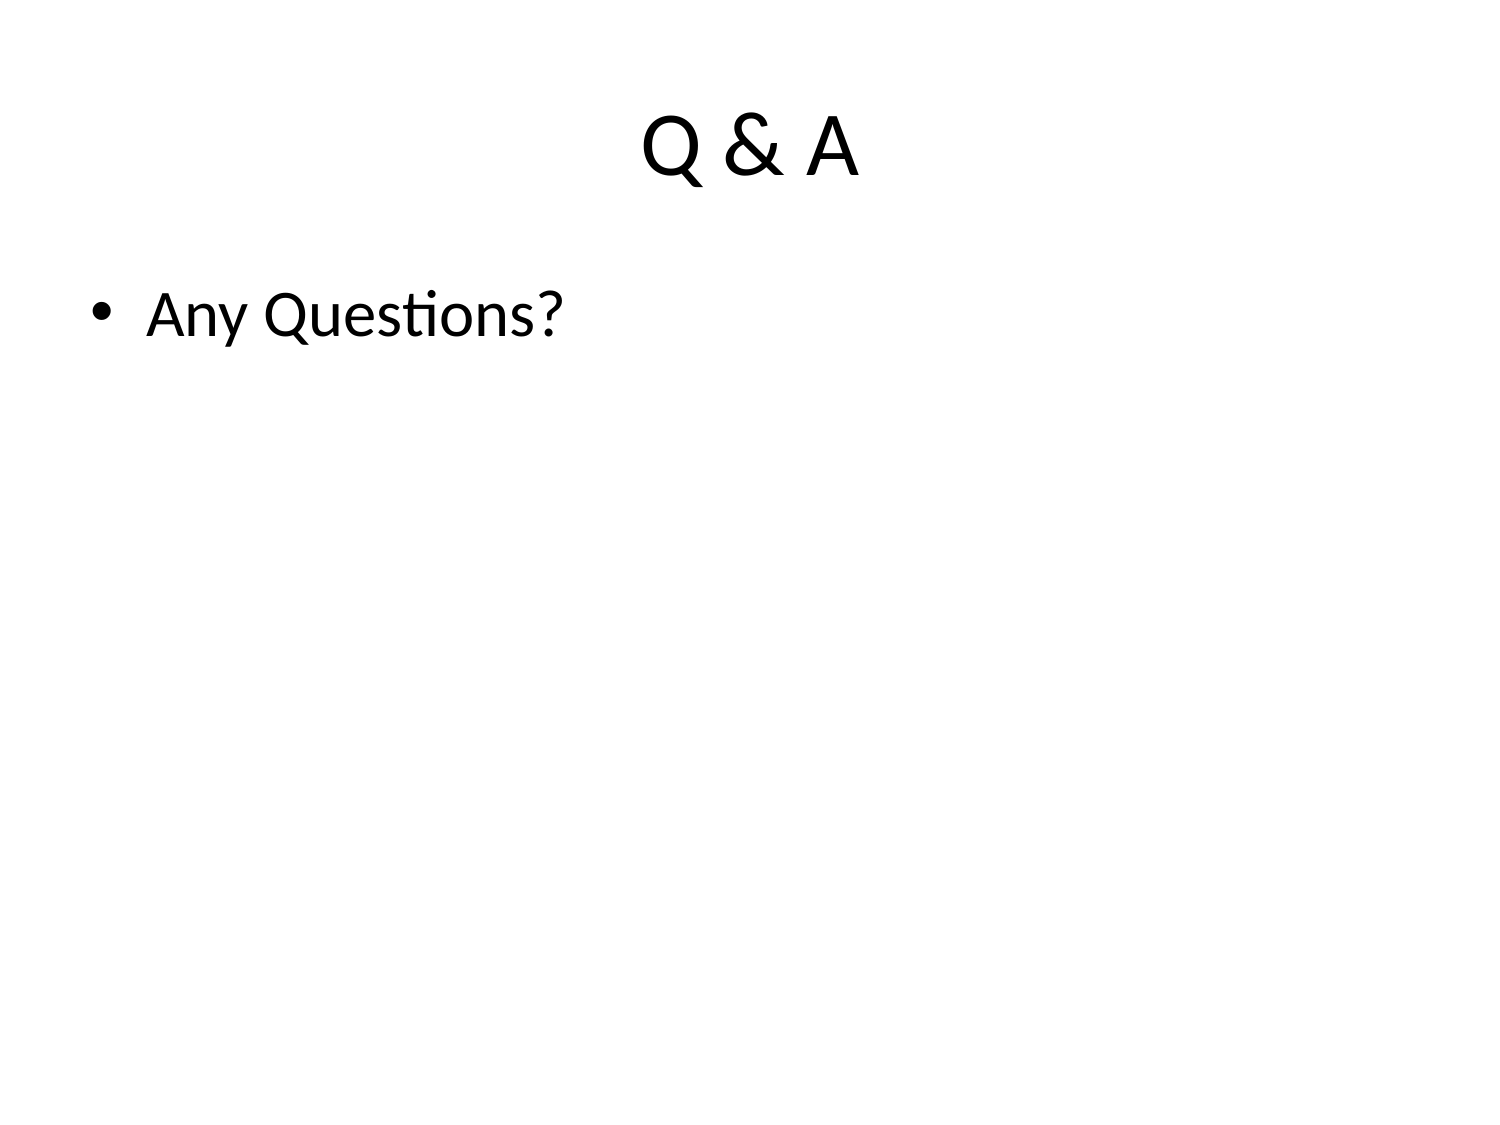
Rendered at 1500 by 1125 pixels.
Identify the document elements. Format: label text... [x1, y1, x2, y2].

list Any Questions? [75, 262, 1425, 1005]
title Q & A [75, 45, 1425, 233]
